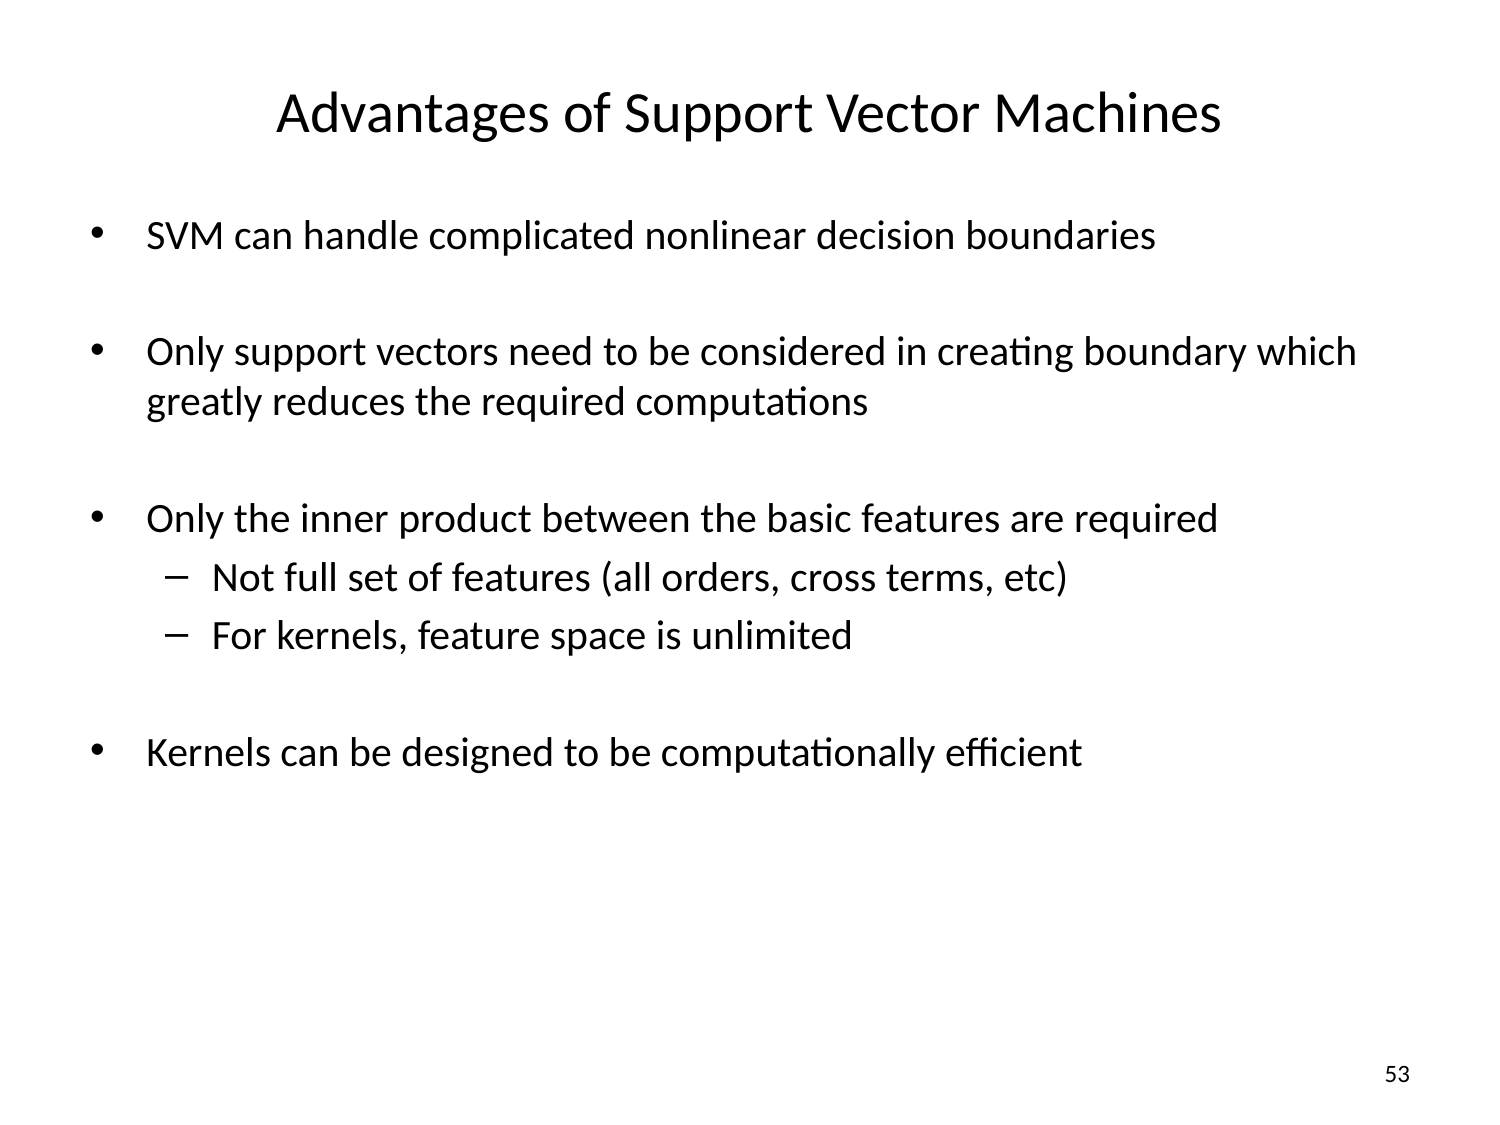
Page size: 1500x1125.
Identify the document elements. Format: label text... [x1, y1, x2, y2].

slide_number 53 [1074, 1042, 1425, 1103]
list SVM can handle complicated nonlinear decision boundaries Only support vectors need to be considered in creating boundary which greatly reduces the required computations Only the inner product between the basic features are required Not full set of features (all orders, cross terms, etc) For kernels, feature space is unlimited Kernels can be designed to be computationally efficient [75, 200, 1425, 1005]
title Advantages of Support Vector Machines [75, 62, 1425, 155]
